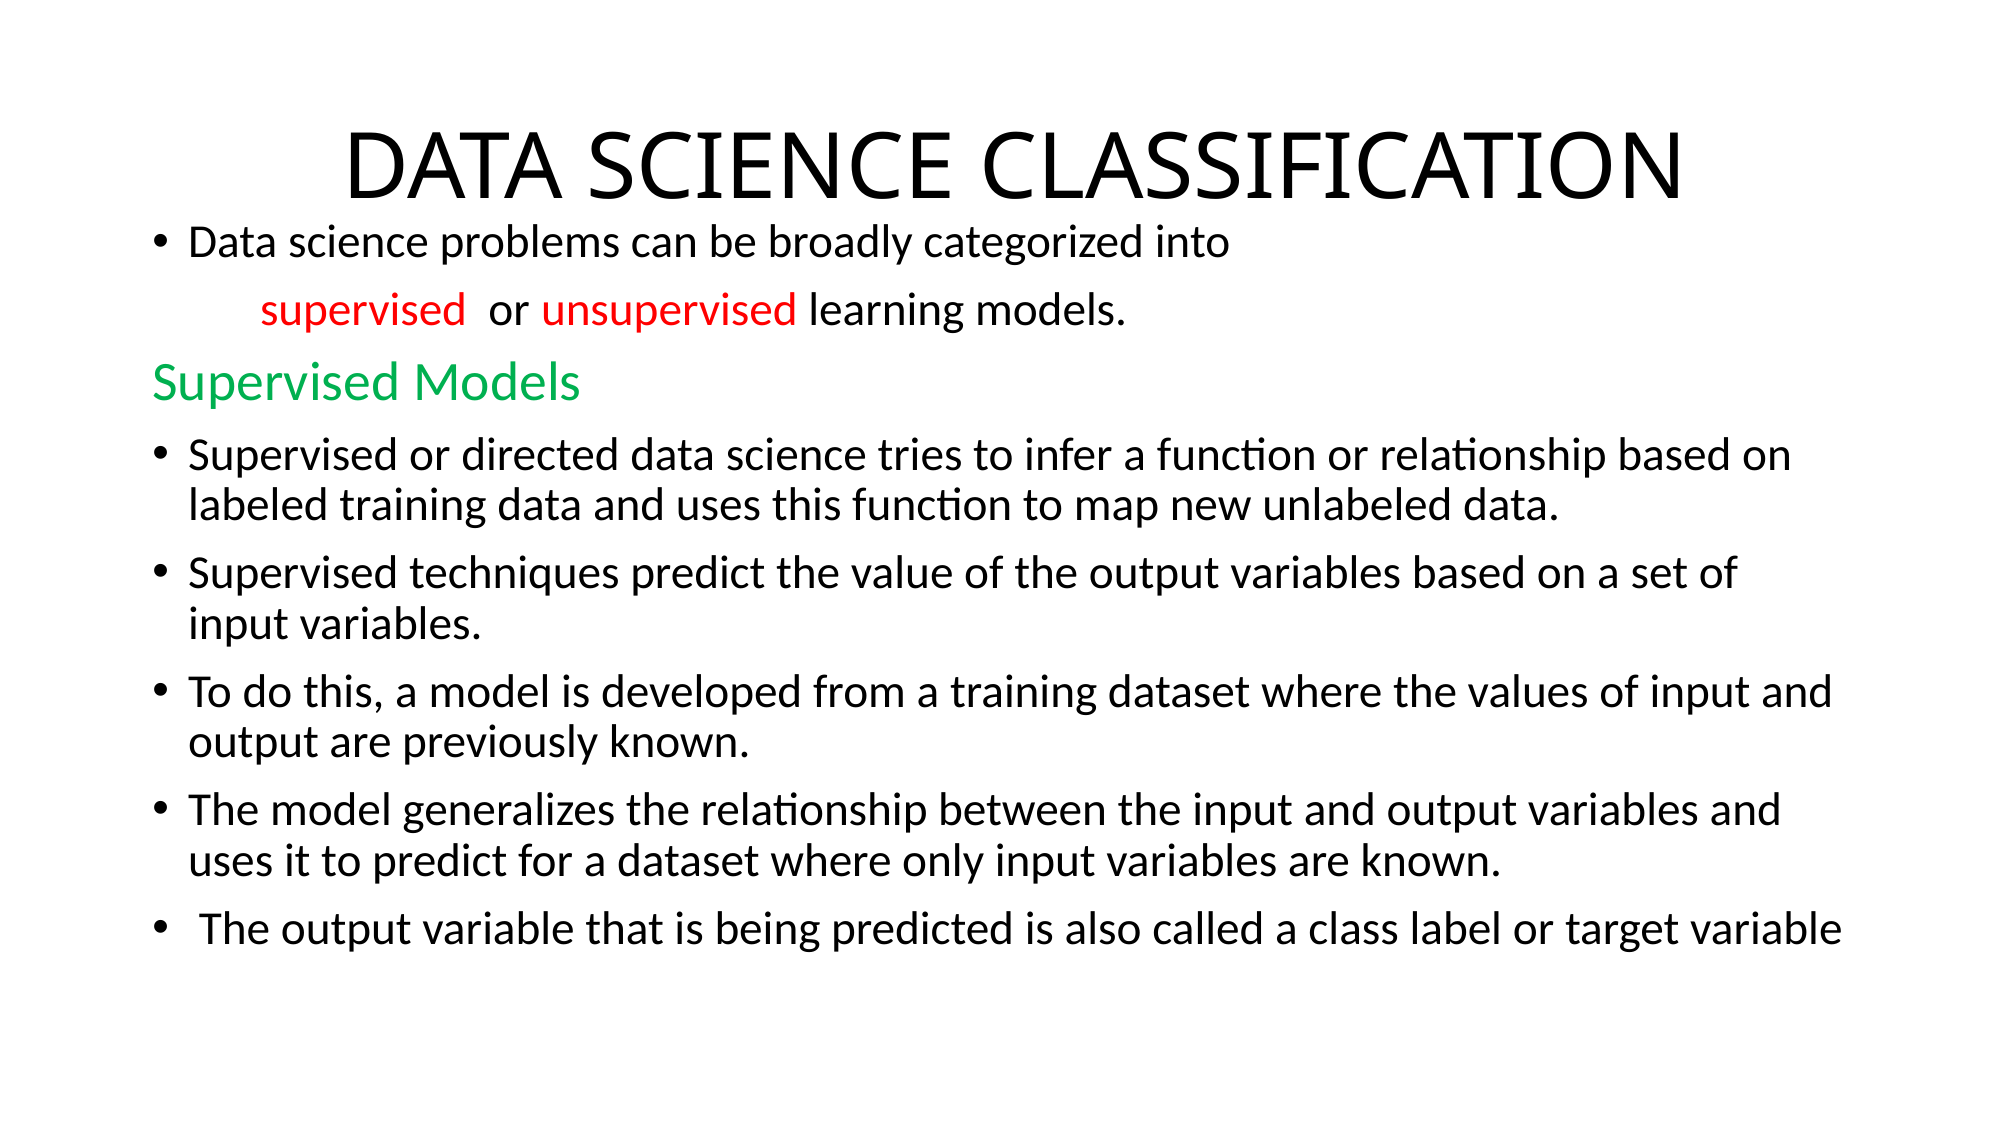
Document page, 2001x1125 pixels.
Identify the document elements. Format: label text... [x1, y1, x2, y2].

list Data science problems can be broadly categorized into supervised or unsupervised learning models. Supervised Models Supervised or directed data science tries to infer a function or relationship based on labeled training data and uses this function to map new unlabeled data. Supervised techniques predict the value of the output variables based on a set of input variables. To do this, a model is developed from a training dataset where the values of input and output are previously known. The model generalizes the relationship between the input and output variables and uses it to predict for a dataset where only input variables are known. The output variable that is being predicted is also called a class label or target variable [137, 209, 1863, 1014]
title DATA SCIENCE CLASSIFICATION [137, 59, 1863, 209]
